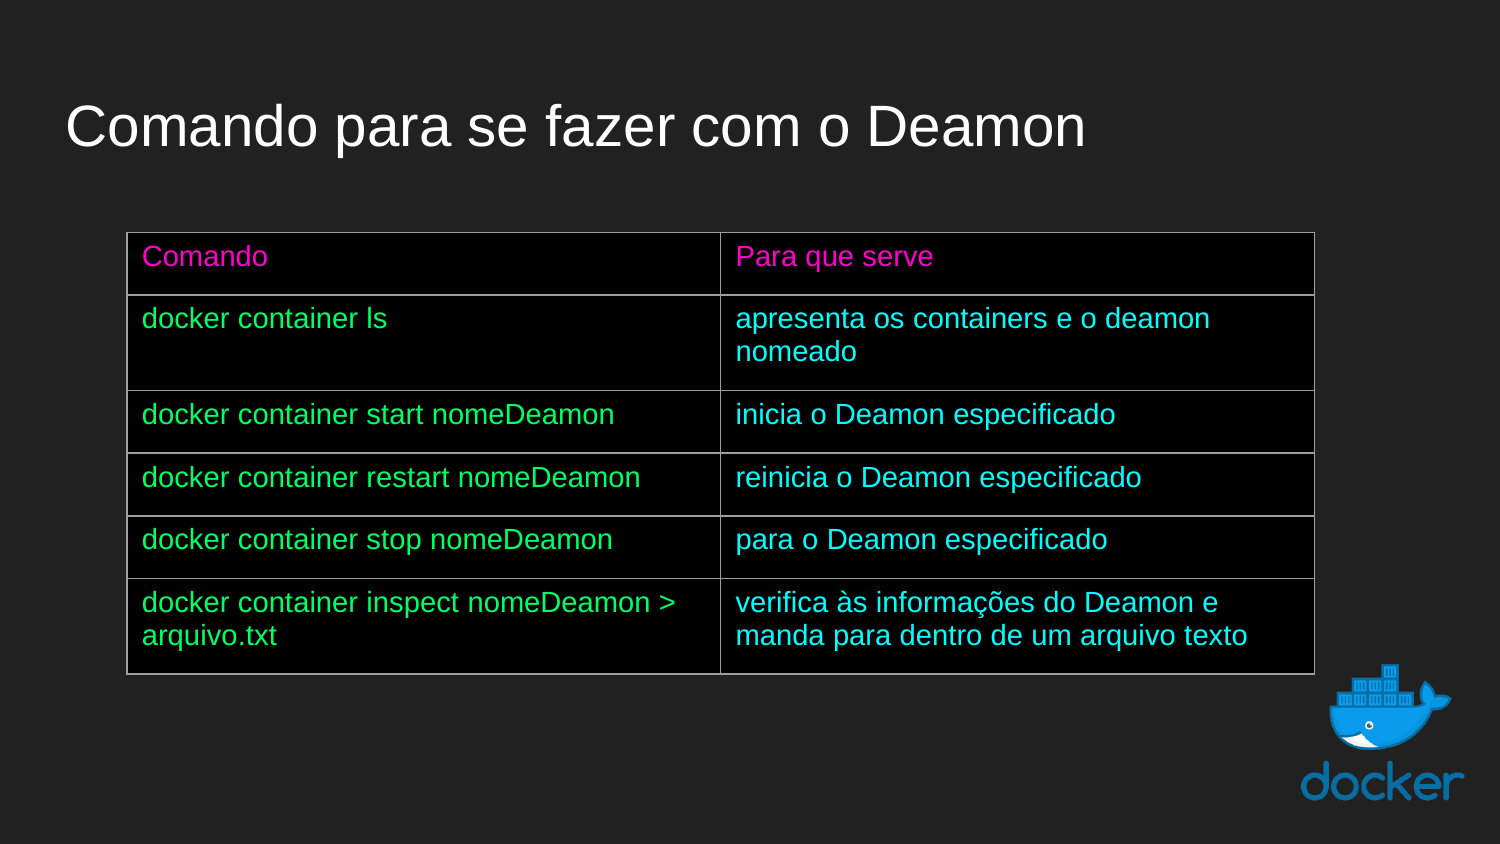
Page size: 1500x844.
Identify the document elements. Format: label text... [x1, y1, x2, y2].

table_header Para que serve [721, 233, 1314, 294]
table_header Comando [128, 233, 720, 294]
table_cell reinicia o Deamon especificado [721, 454, 1314, 515]
text_box [51, 189, 1449, 750]
table_cell docker container inspect nomeDeamon > arquivo.txt [128, 579, 720, 673]
table_cell inicia o Deamon especificado [721, 391, 1314, 452]
text_box Comando para se fazer com o Deamon [51, 72, 1449, 167]
table_cell docker container restart nomeDeamon [128, 454, 720, 515]
picture [1286, 649, 1480, 815]
table_cell docker container stop nomeDeamon [128, 517, 720, 578]
table_cell verifica às informações do Deamon e manda para dentro de um arquivo texto [721, 579, 1314, 673]
table_cell docker container start nomeDeamon [128, 391, 720, 452]
table_cell apresenta os containers e o deamon nomeado [721, 296, 1314, 390]
table_cell para o Deamon especificado [721, 517, 1314, 578]
table_cell docker container ls [128, 296, 720, 390]
